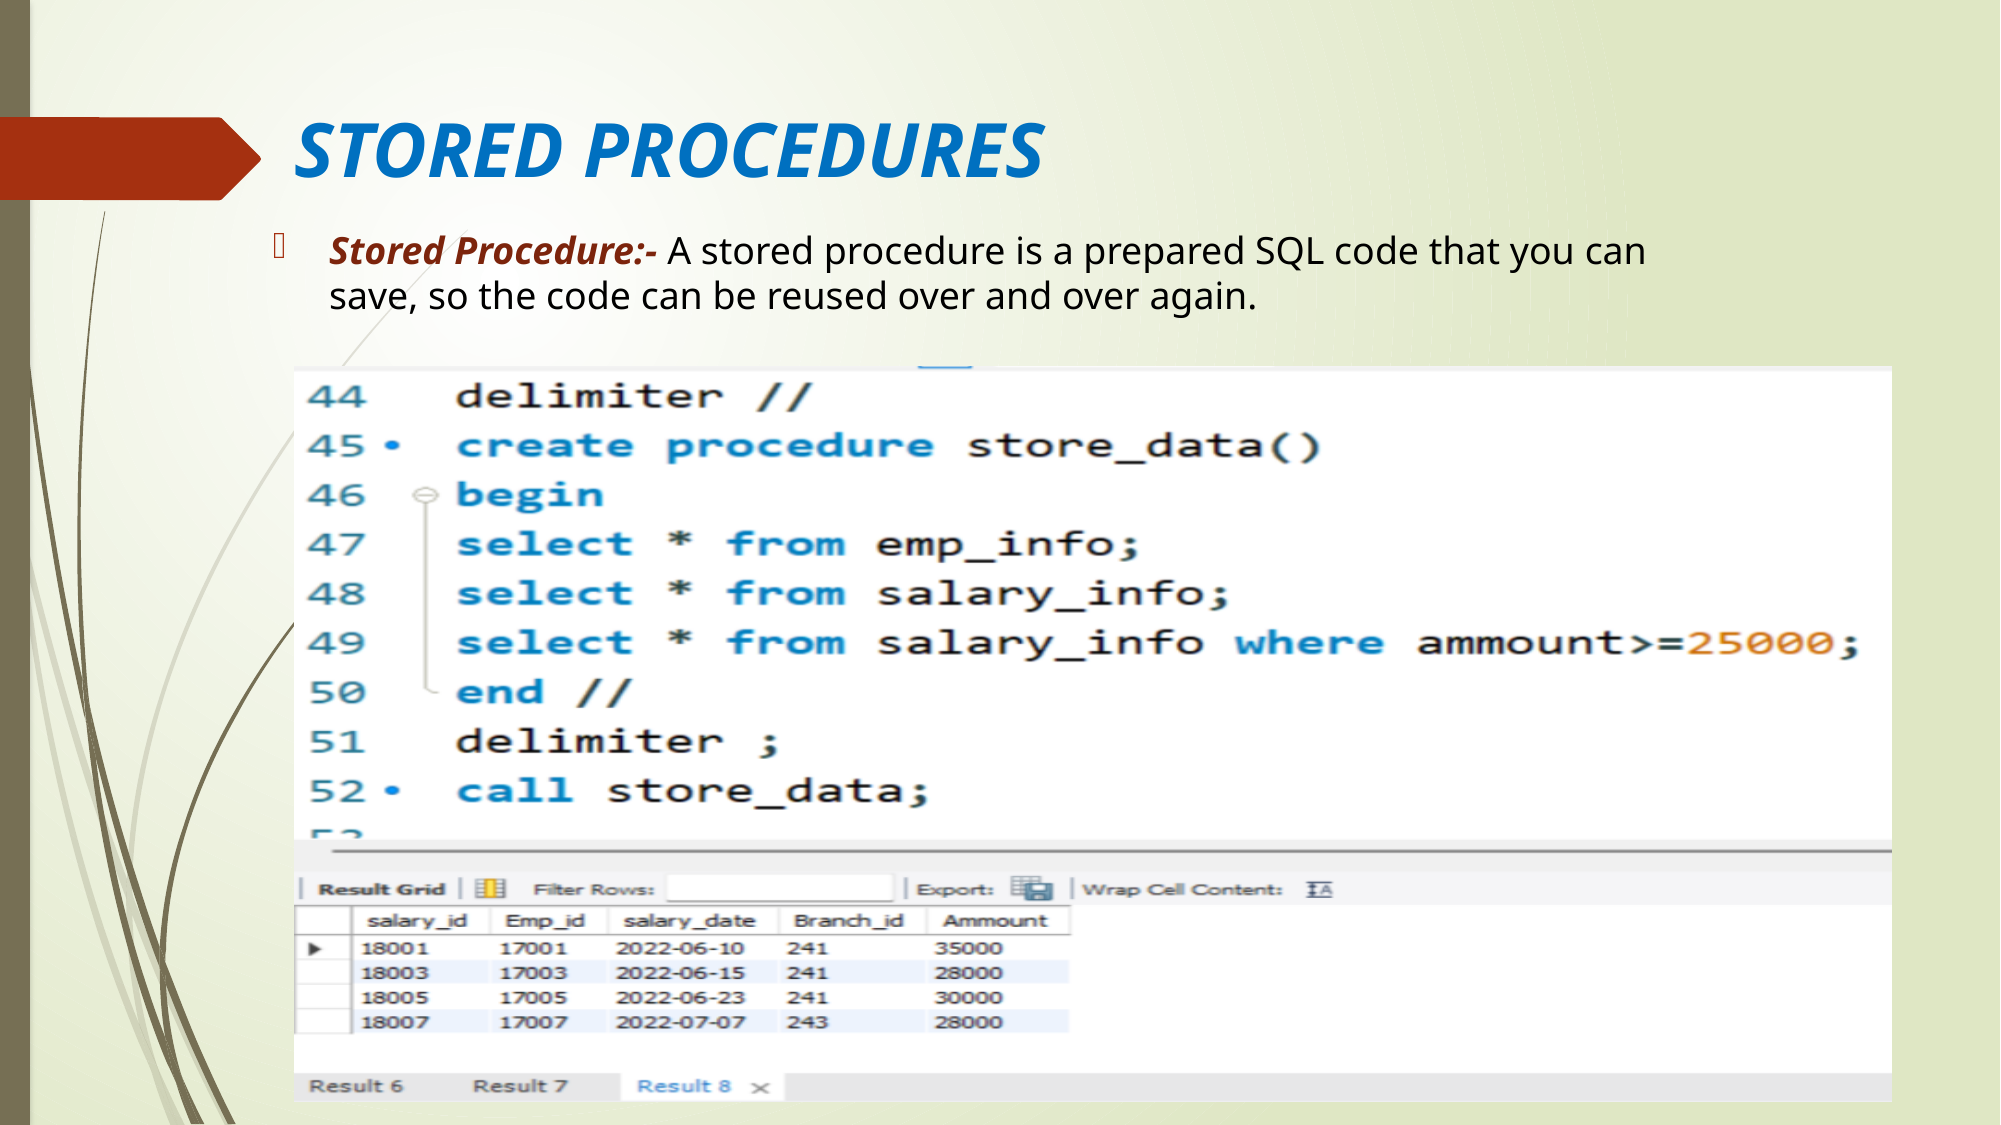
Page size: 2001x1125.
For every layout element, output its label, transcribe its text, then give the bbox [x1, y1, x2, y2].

title STORED PROCEDURES [279, 95, 1742, 306]
picture [294, 365, 1892, 1102]
list Stored Procedure:- A stored procedure is a prepared SQL code that you can save, so the code can be reused over and over again. [257, 219, 1721, 1125]
